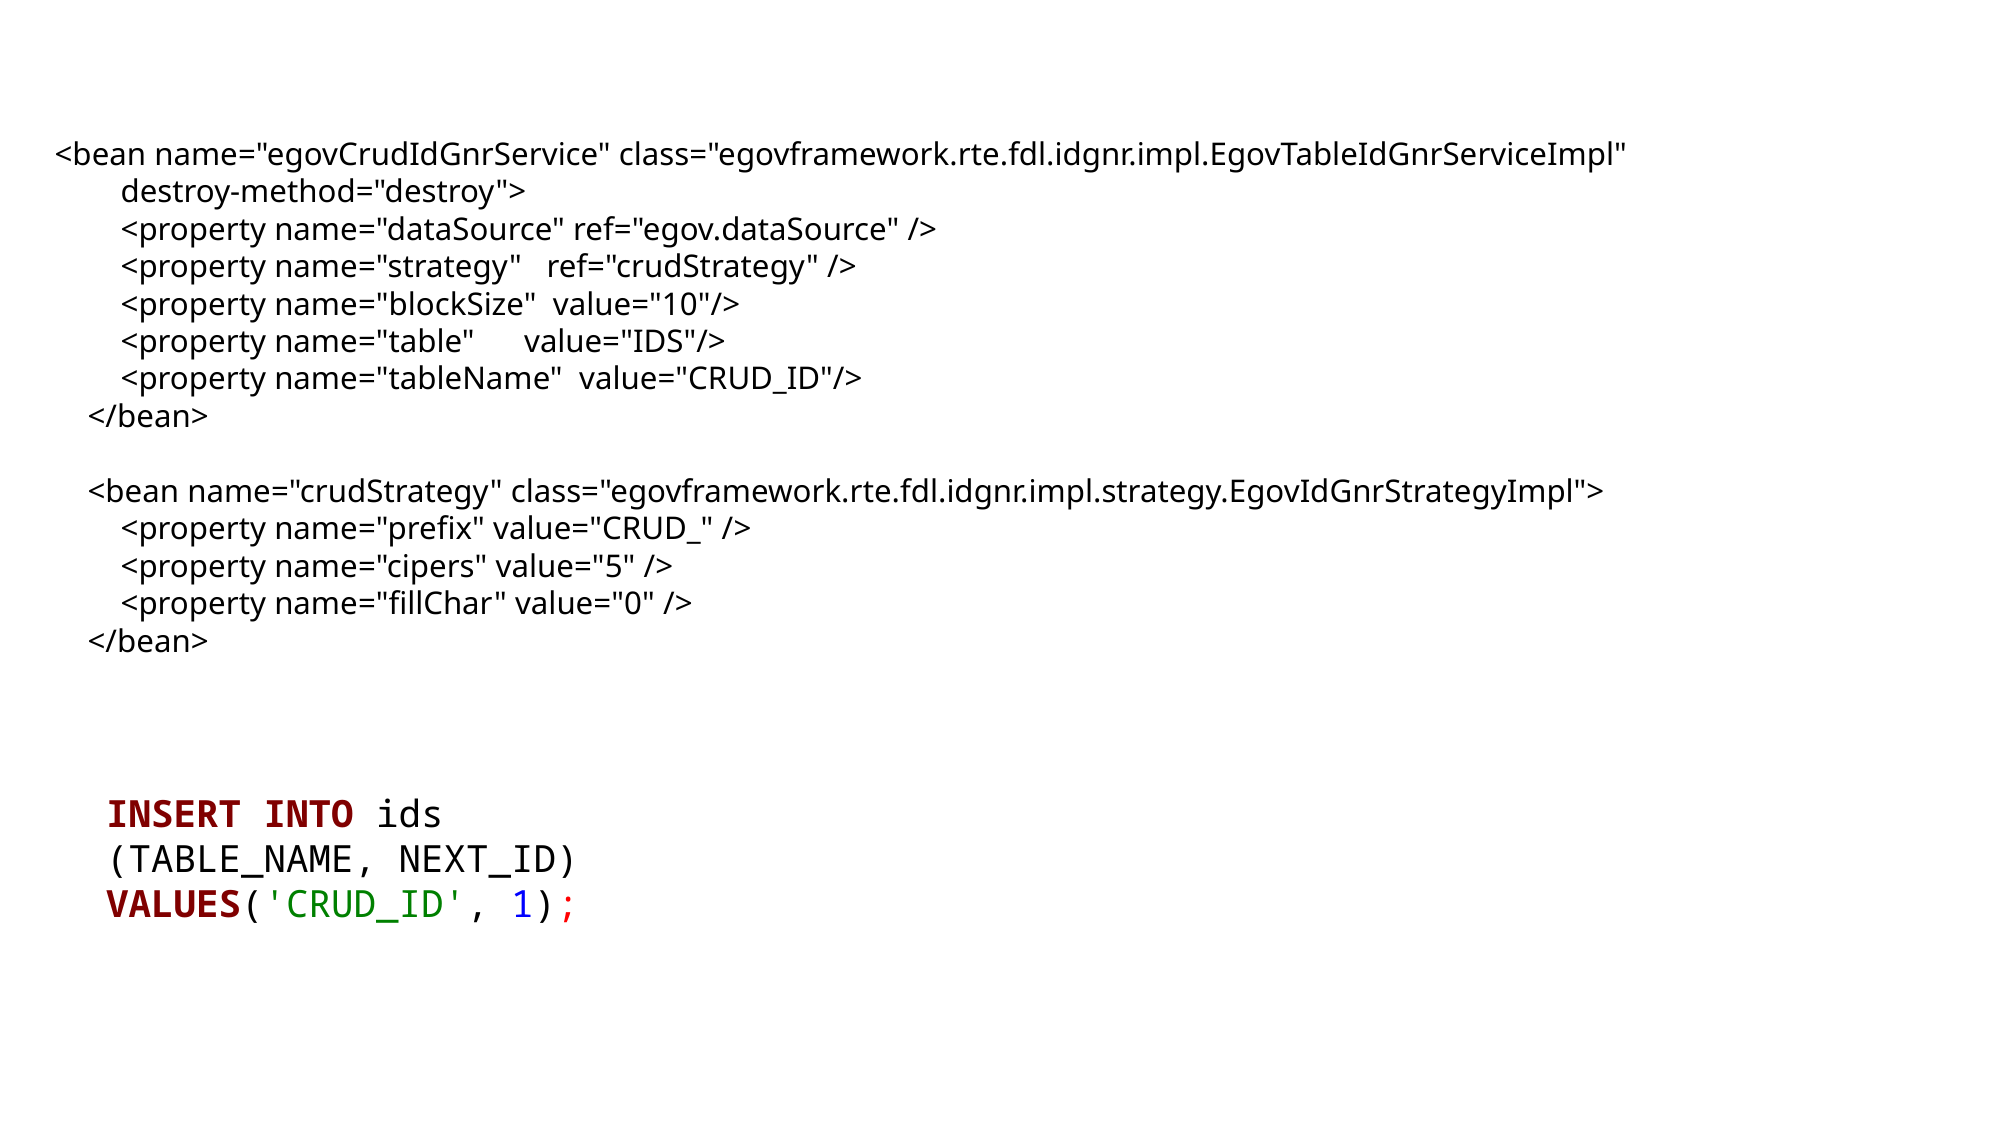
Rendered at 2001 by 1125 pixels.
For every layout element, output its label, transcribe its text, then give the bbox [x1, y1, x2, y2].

text_box <bean name="egovCrudIdGnrService" class="egovframework.rte.fdl.idgnr.impl.EgovTableIdGnrServiceImpl" destroy-method="destroy"> <property name="dataSource" ref="egov.dataSource" /> <property name="strategy" ref="crudStrategy" /> <property name="blockSize" value="10"/> <property name="table" value="IDS"/> <property name="tableName" value="CRUD_ID"/> </bean> <bean name="crudStrategy" class="egovframework.rte.fdl.idgnr.impl.strategy.EgovIdGnrStrategyImpl"> <property name="prefix" value="CRUD_" /> <property name="cipers" value="5" /> <property name="fillChar" value="0" /> </bean> [39, 126, 1826, 666]
text_box INSERT INTO ids (TABLE_NAME, NEXT_ID) VALUES('CRUD_ID', 1); [91, 782, 1092, 932]
